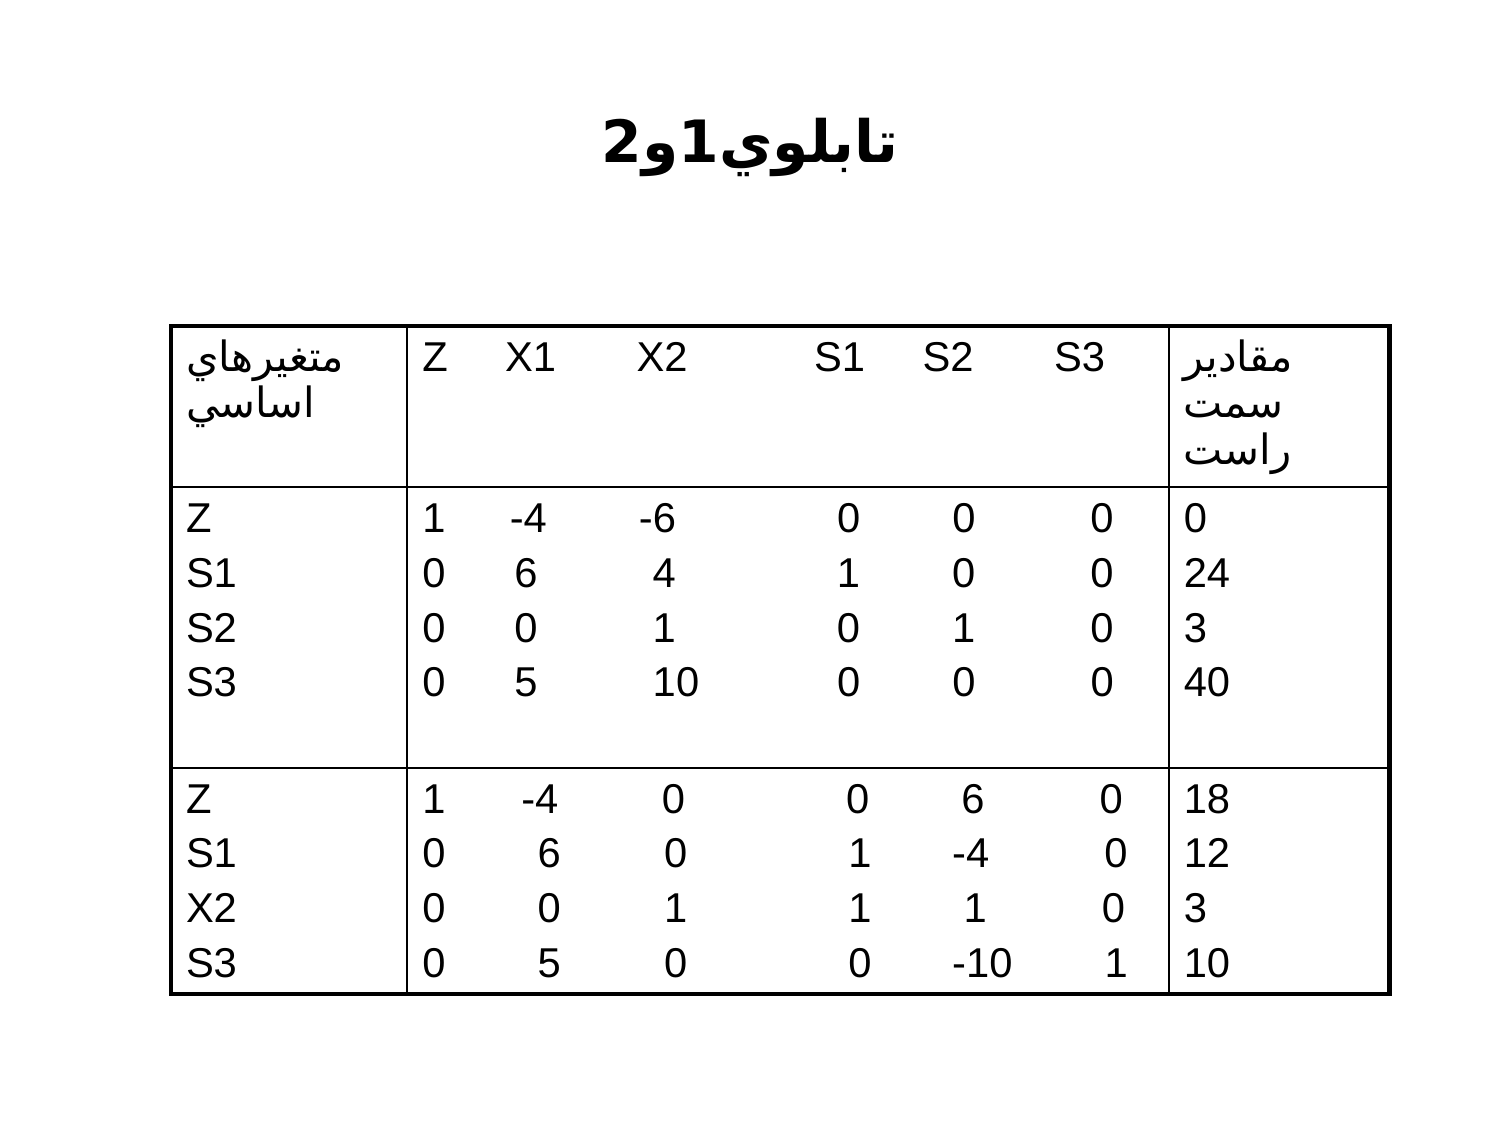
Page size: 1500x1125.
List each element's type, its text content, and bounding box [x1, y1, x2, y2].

table_cell 18 12 3 10 [1170, 769, 1387, 992]
table_header Z X1 X2 S1 S2 S3 [408, 328, 1168, 486]
table_header مقادير سمت راست [1170, 328, 1387, 486]
title تابلوي1و2 [75, 45, 1425, 233]
table_cell Z S1 S2 S3 [173, 488, 406, 767]
table_cell Z S1 X2 S3 [173, 769, 406, 992]
table_header متغيرهاي اساسي [173, 328, 406, 486]
table_cell 0 24 3 40 [1170, 488, 1387, 767]
table_cell -4 0 0 6 0 0 6 0 1 -4 0 0 0 1 1 1 0 0 5 0 0 -10 1 [408, 769, 1168, 992]
table_cell -4 -6 0 0 0 0 6 4 1 0 0 0 0 1 0 1 0 0 5 10 0 0 0 [408, 488, 1168, 767]
